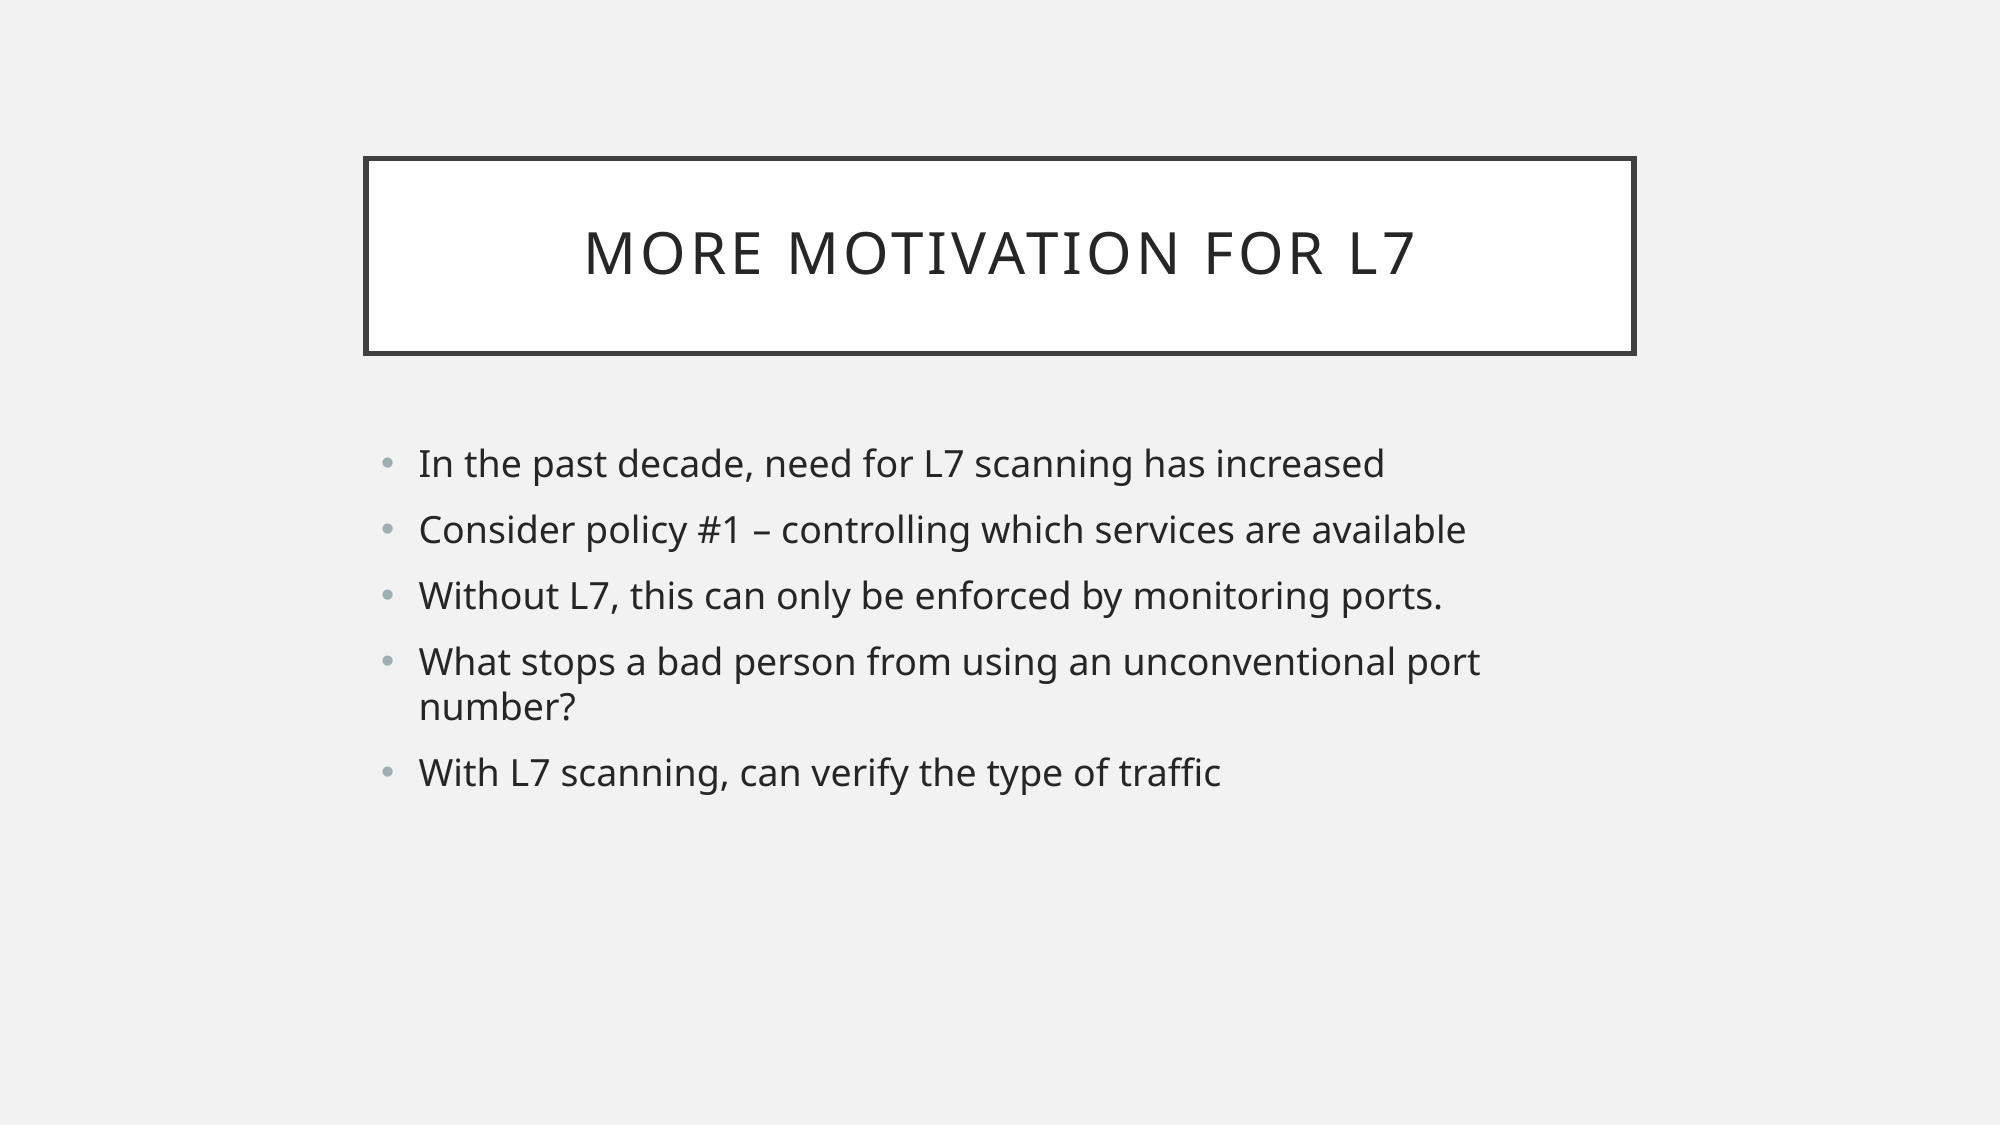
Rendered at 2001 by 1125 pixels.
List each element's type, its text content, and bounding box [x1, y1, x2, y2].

list In the past decade, need for L7 scanning has increased Consider policy #1 – controlling which services are available Without L7, this can only be enforced by monitoring ports. What stops a bad person from using an unconventional port number? With L7 scanning, can verify the type of traffic [366, 432, 1634, 942]
title More Motivation for L7 [363, 156, 1637, 356]
